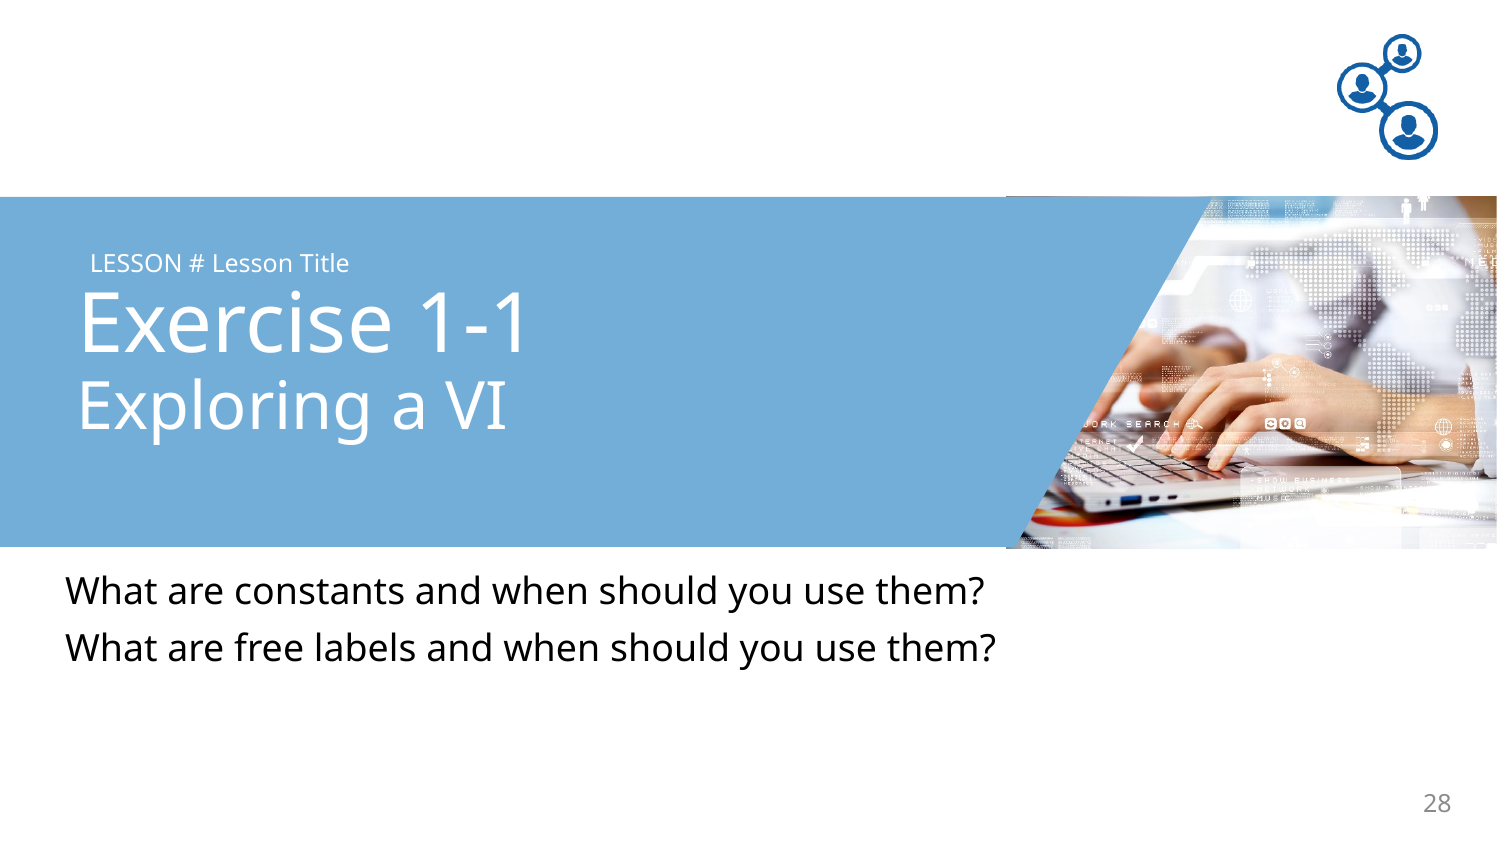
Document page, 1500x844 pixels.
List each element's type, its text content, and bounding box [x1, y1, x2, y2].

picture [1006, 196, 1497, 549]
list Exercise 1-1 [62, 281, 1058, 367]
list Exploring a VI [61, 370, 1057, 456]
slide_number 28 [1400, 782, 1475, 828]
list What are constants and when should you use them? What are free labels and when should you use them? [50, 559, 1425, 772]
picture [1337, 34, 1438, 160]
